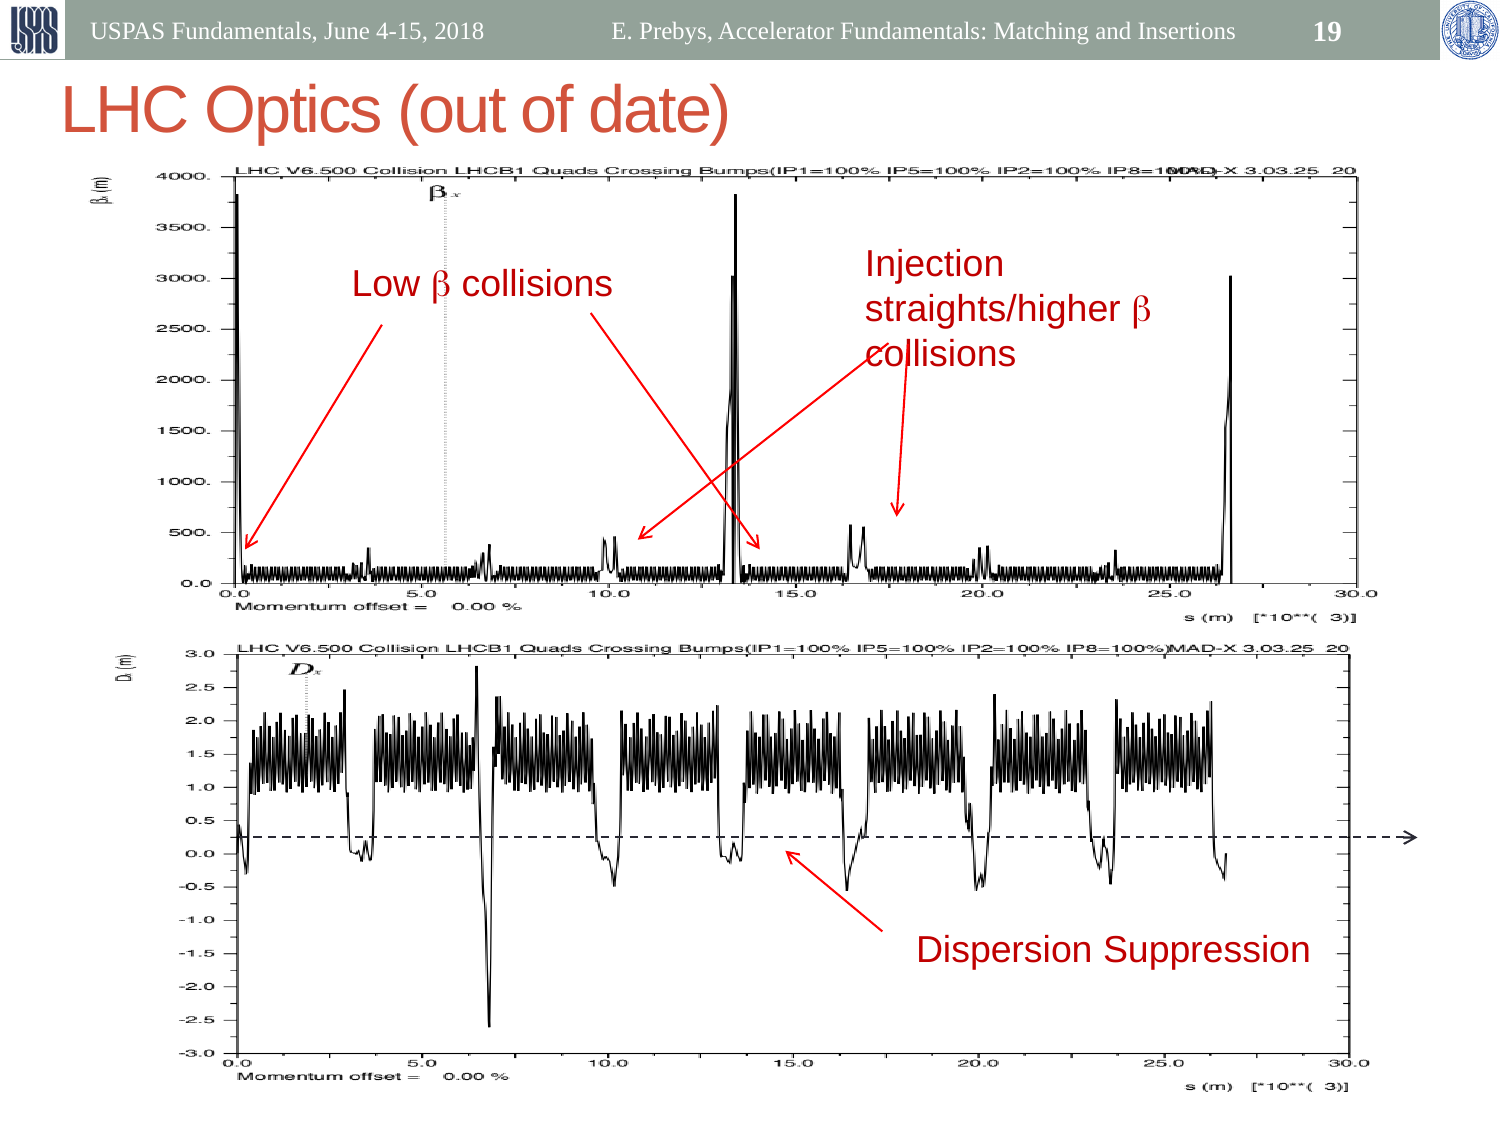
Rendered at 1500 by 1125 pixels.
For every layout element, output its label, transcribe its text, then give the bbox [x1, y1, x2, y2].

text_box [244, 324, 383, 550]
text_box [784, 850, 883, 932]
footer E. Prebys, Accelerator Fundamentals: Matching and Insertions [562, 3, 1286, 57]
slide_number 19 [1297, 3, 1425, 57]
picture [1440, 0, 1500, 61]
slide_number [75, 3, 550, 57]
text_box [637, 342, 889, 540]
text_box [590, 312, 760, 550]
picture [87, 163, 1379, 623]
picture [110, 641, 1372, 1094]
picture [0, 0, 65, 59]
title LHC Optics (out of date) [45, 57, 1340, 156]
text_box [896, 343, 909, 517]
